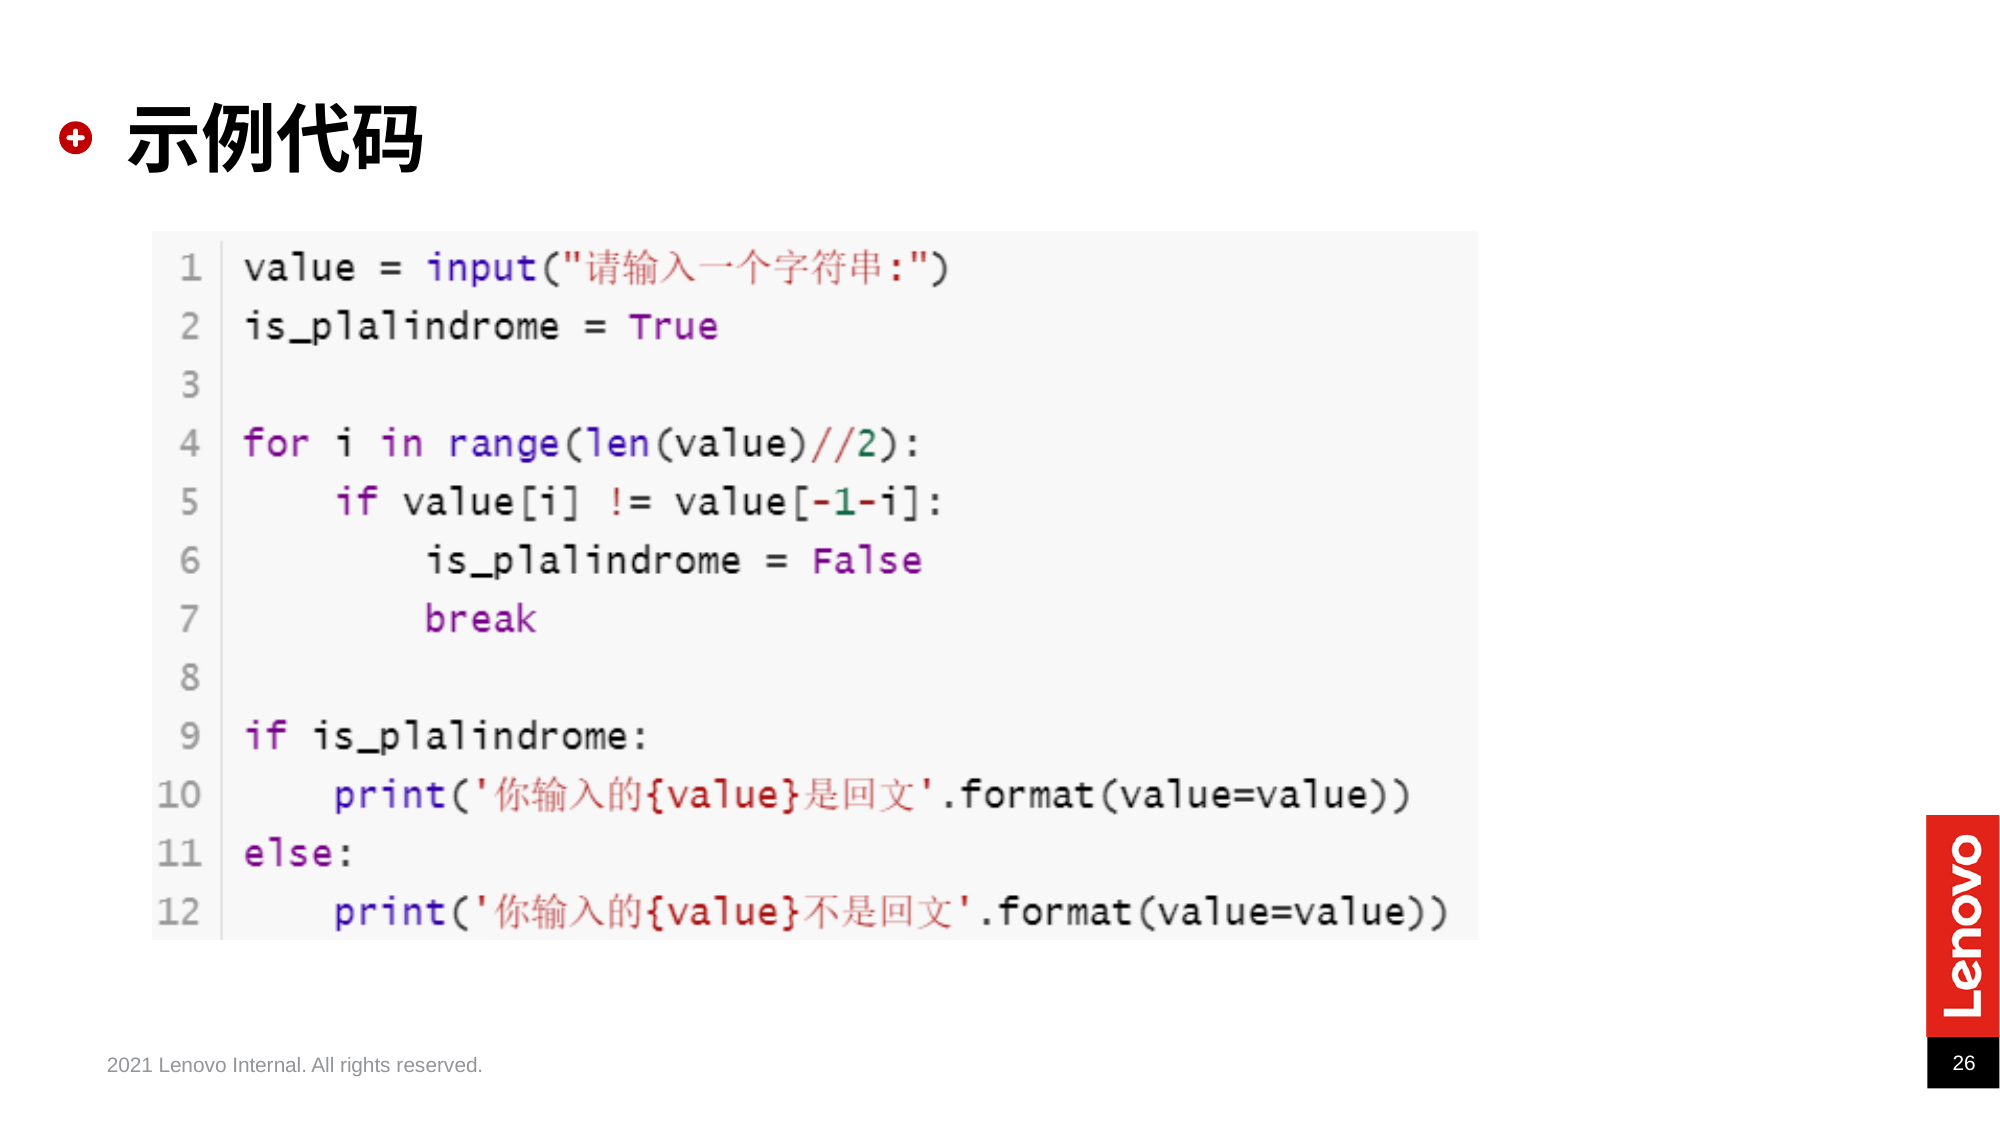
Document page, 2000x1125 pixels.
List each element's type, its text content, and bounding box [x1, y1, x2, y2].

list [151, 230, 1479, 941]
picture [1926, 815, 2000, 1037]
title 示例代码 [111, 83, 1899, 192]
